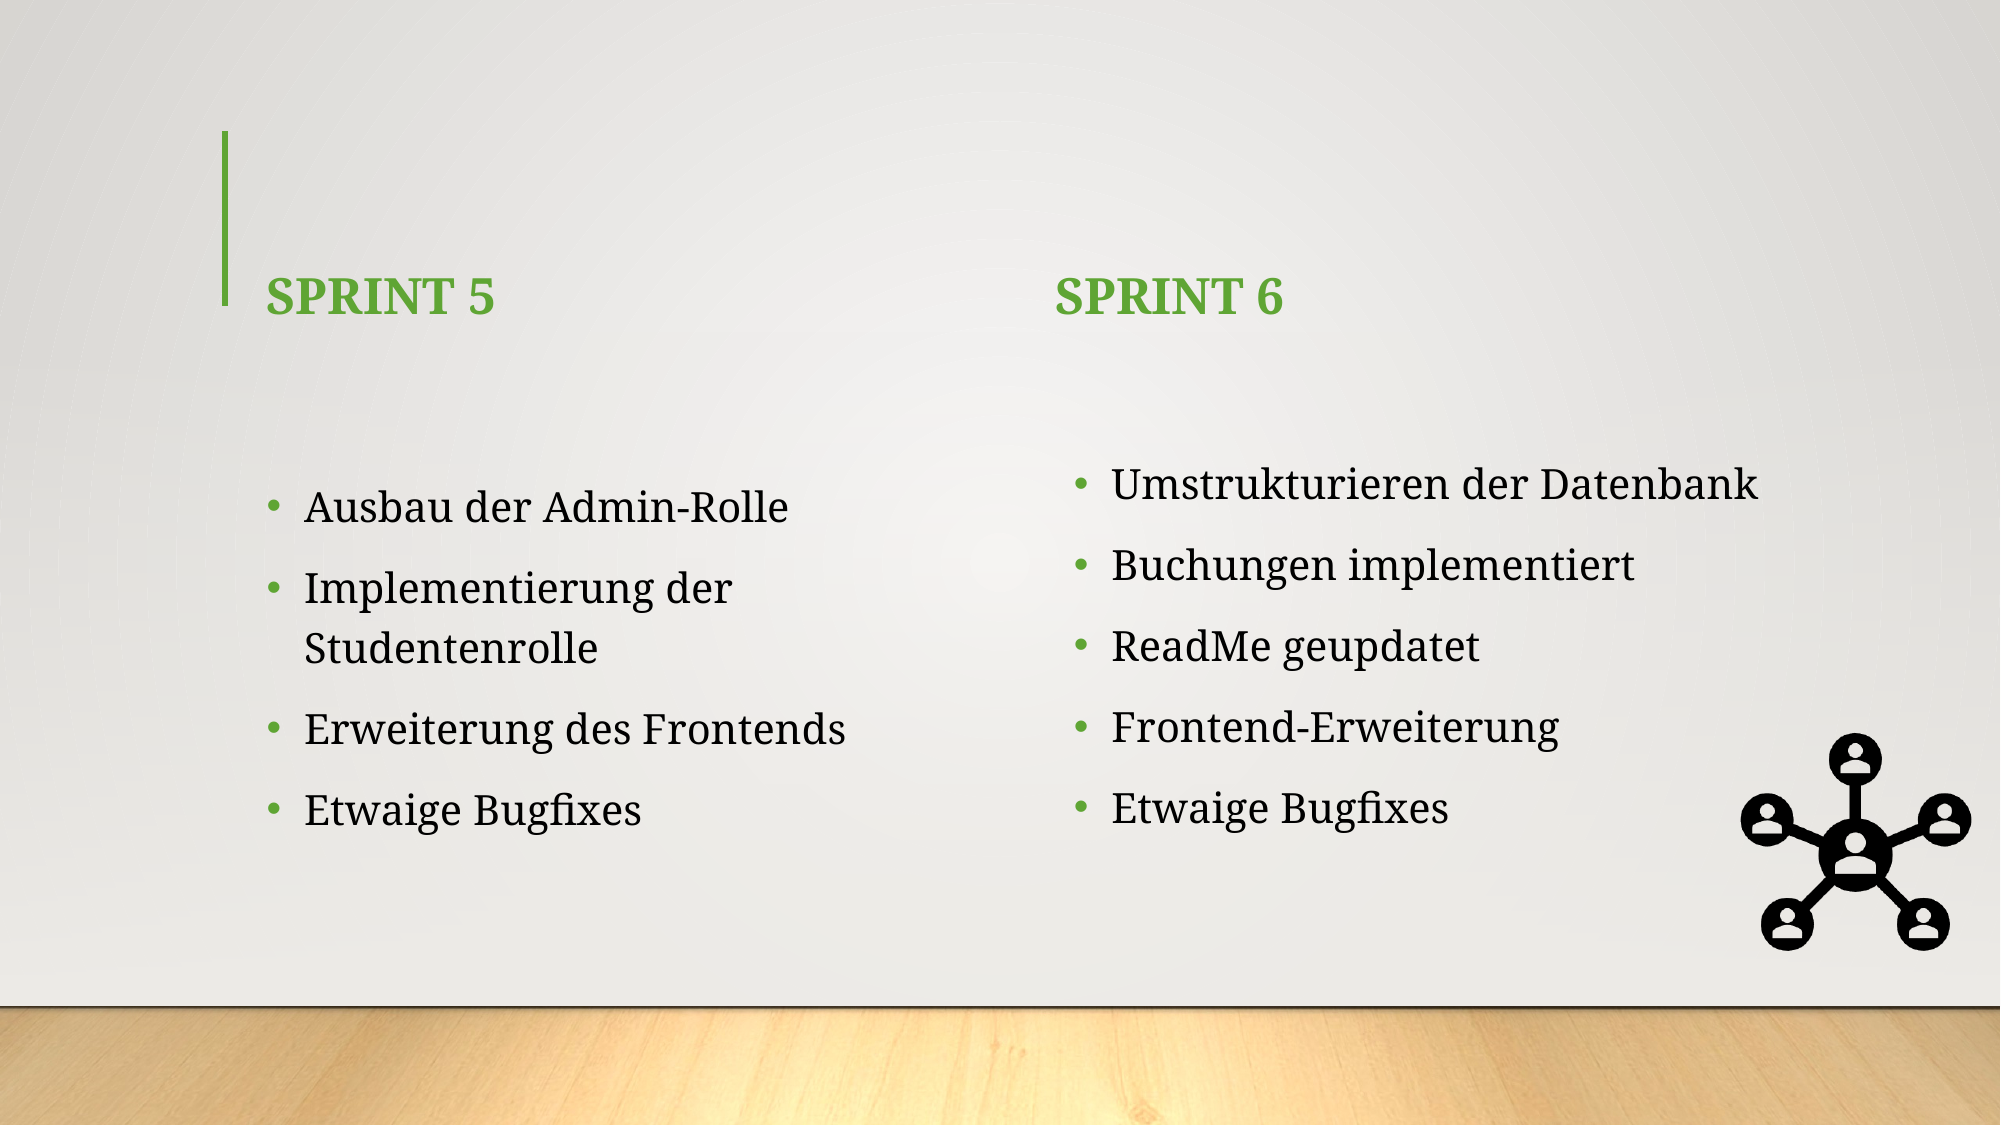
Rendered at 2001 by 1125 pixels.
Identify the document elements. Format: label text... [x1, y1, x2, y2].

list Sprint 6 [1039, 200, 1796, 333]
list Ausbau der Admin-Rolle Implementierung der Studentenrolle Erweiterung des Frontends Etwaige Bugfixes [251, 463, 1008, 898]
list Sprint 5 [251, 200, 1008, 333]
picture [1715, 699, 2000, 985]
picture [0, 1006, 2000, 1125]
list Umstrukturieren der Datenbank Buchungen implementiert ReadMe geupdatet Frontend-Erweiterung Etwaige Bugfixes [1058, 440, 1815, 896]
